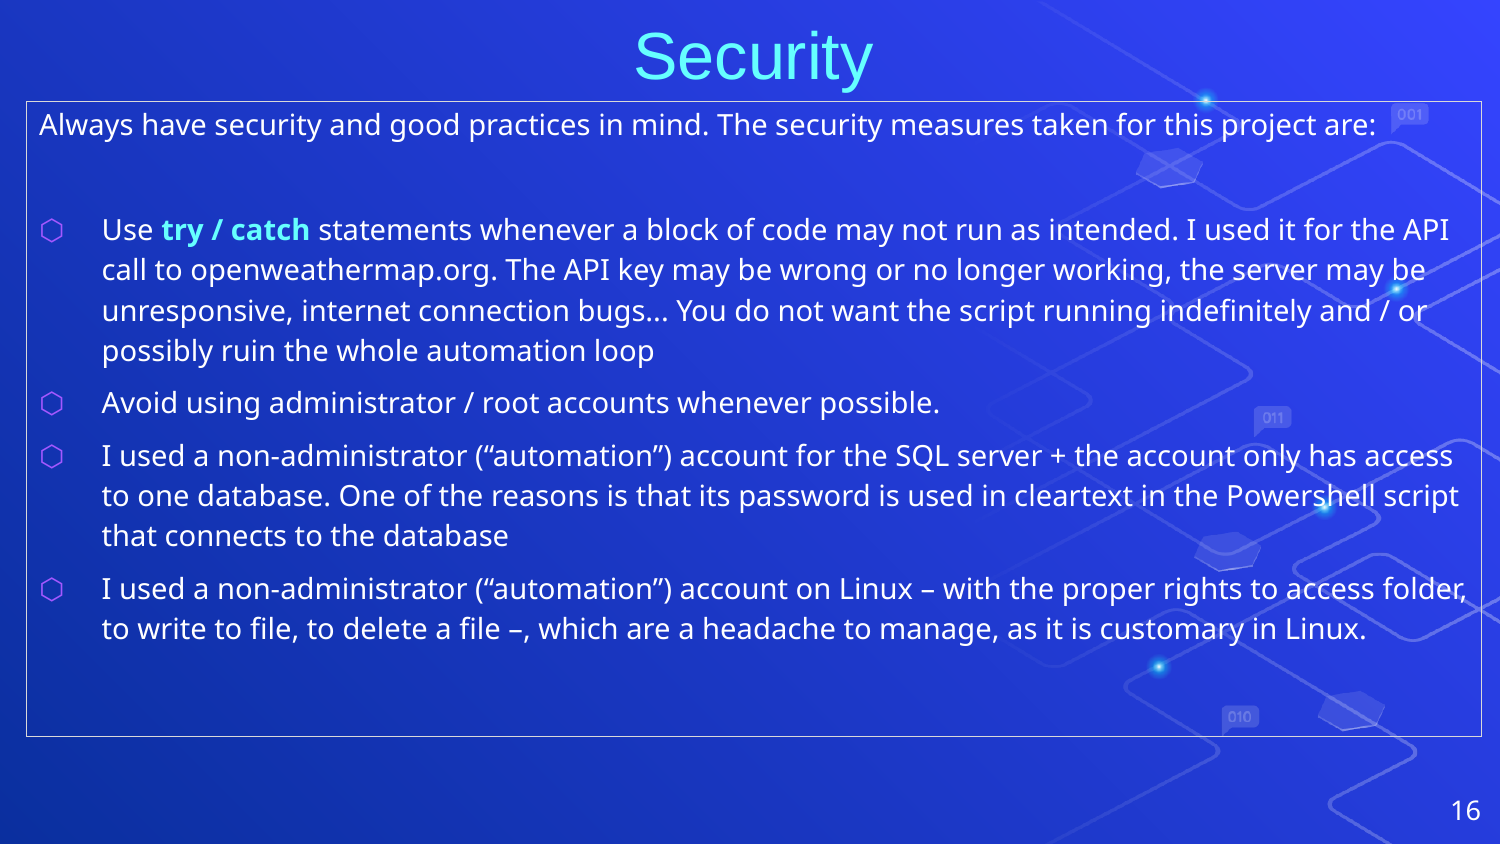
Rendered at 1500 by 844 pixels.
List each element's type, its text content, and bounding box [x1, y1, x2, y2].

text_box Security [75, 5, 1432, 100]
slide_number 16 [1391, 779, 1482, 844]
picture [0, 0, 1500, 844]
text_box Always have security and good practices in mind. The security measures taken for this project are: Use try / catch statements whenever a block of code may not run as intended. I used it for the API call to openweathermap.org. The API key may be wrong or no longer working, the server may be unresponsive, internet connection bugs... You do not want the script running indefinitely and / or possibly ruin the whole automation loop Avoid using administrator / root accounts whenever possible. I used a non-administrator (“automation”) account for the SQL server + the account only has access to one database. One of the reasons is that its password is used in cleartext in the Powershell script that connects to the database I used a non-administrator (“automation”) account on Linux – with the proper rights to access folder, to write to file, to delete a file –, which are a headache to manage, as it is customary in Linux. [26, 101, 1482, 737]
